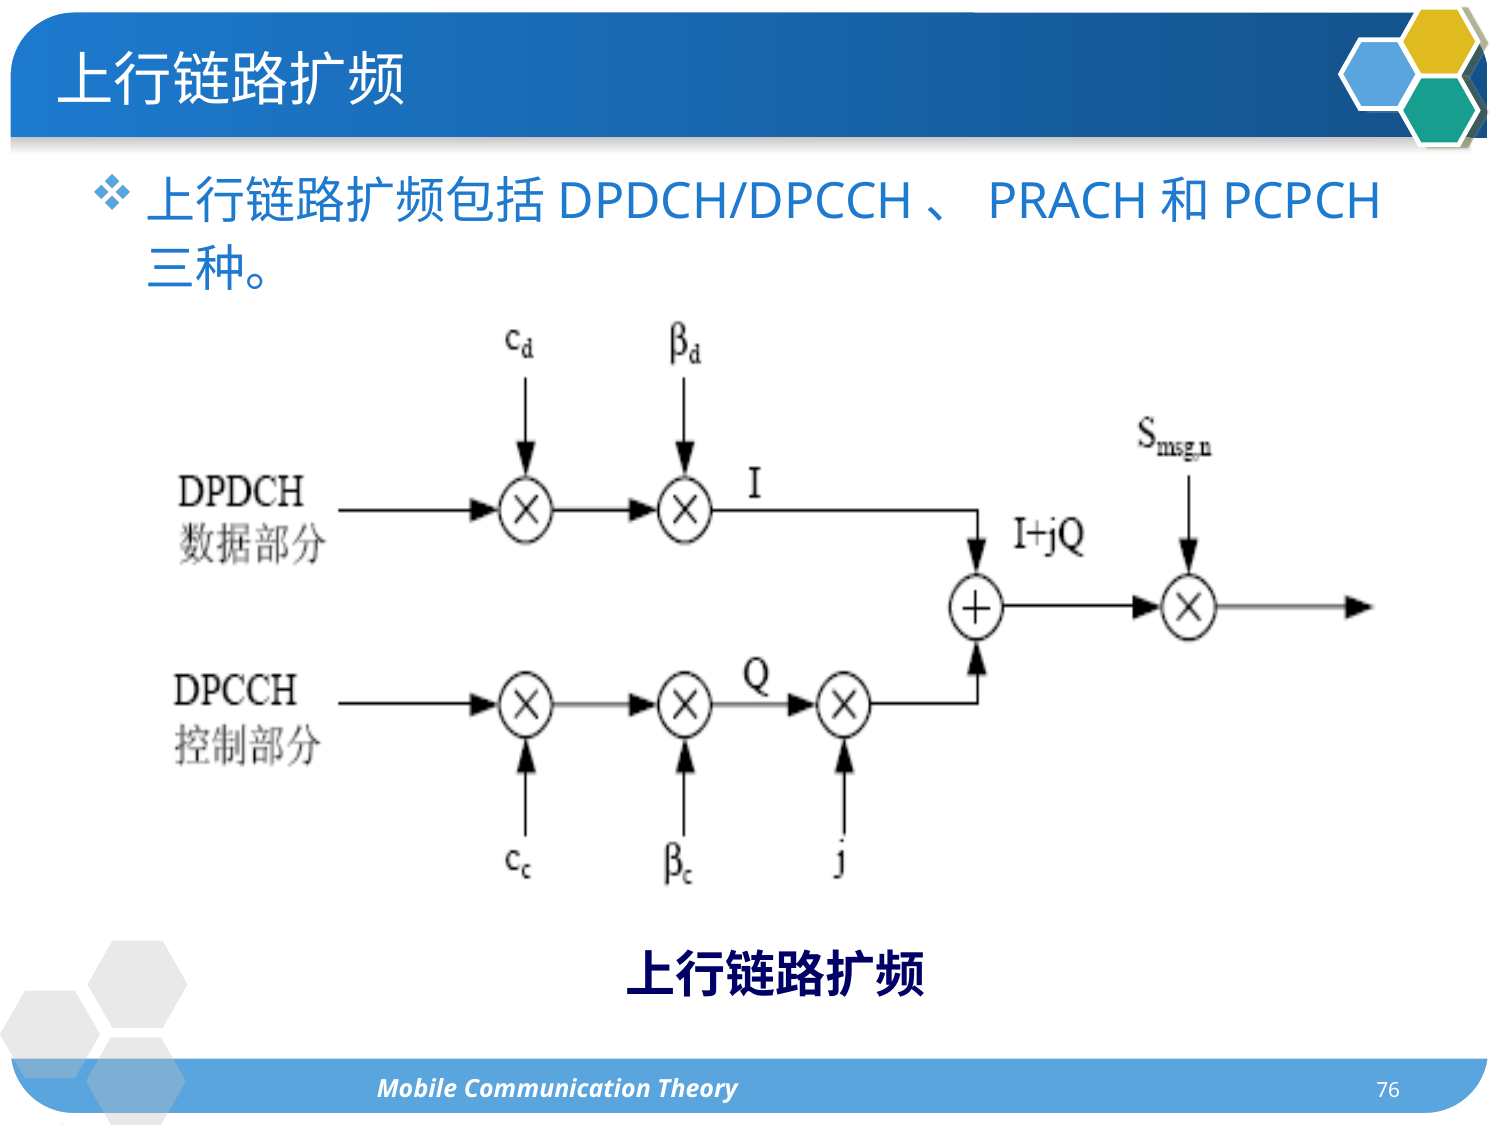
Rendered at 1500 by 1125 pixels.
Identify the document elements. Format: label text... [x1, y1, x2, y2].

text_box 上行链路扩频包括DPDCH/DPCCH、PRACH和PCPCH三种。 [74, 160, 1425, 404]
text_box Mobile Communication Theory [218, 1065, 897, 1118]
text_box 上行链路扩频 [289, 928, 1227, 1017]
text_box 上行链路扩频 [41, 31, 1258, 124]
picture [137, 314, 1388, 910]
